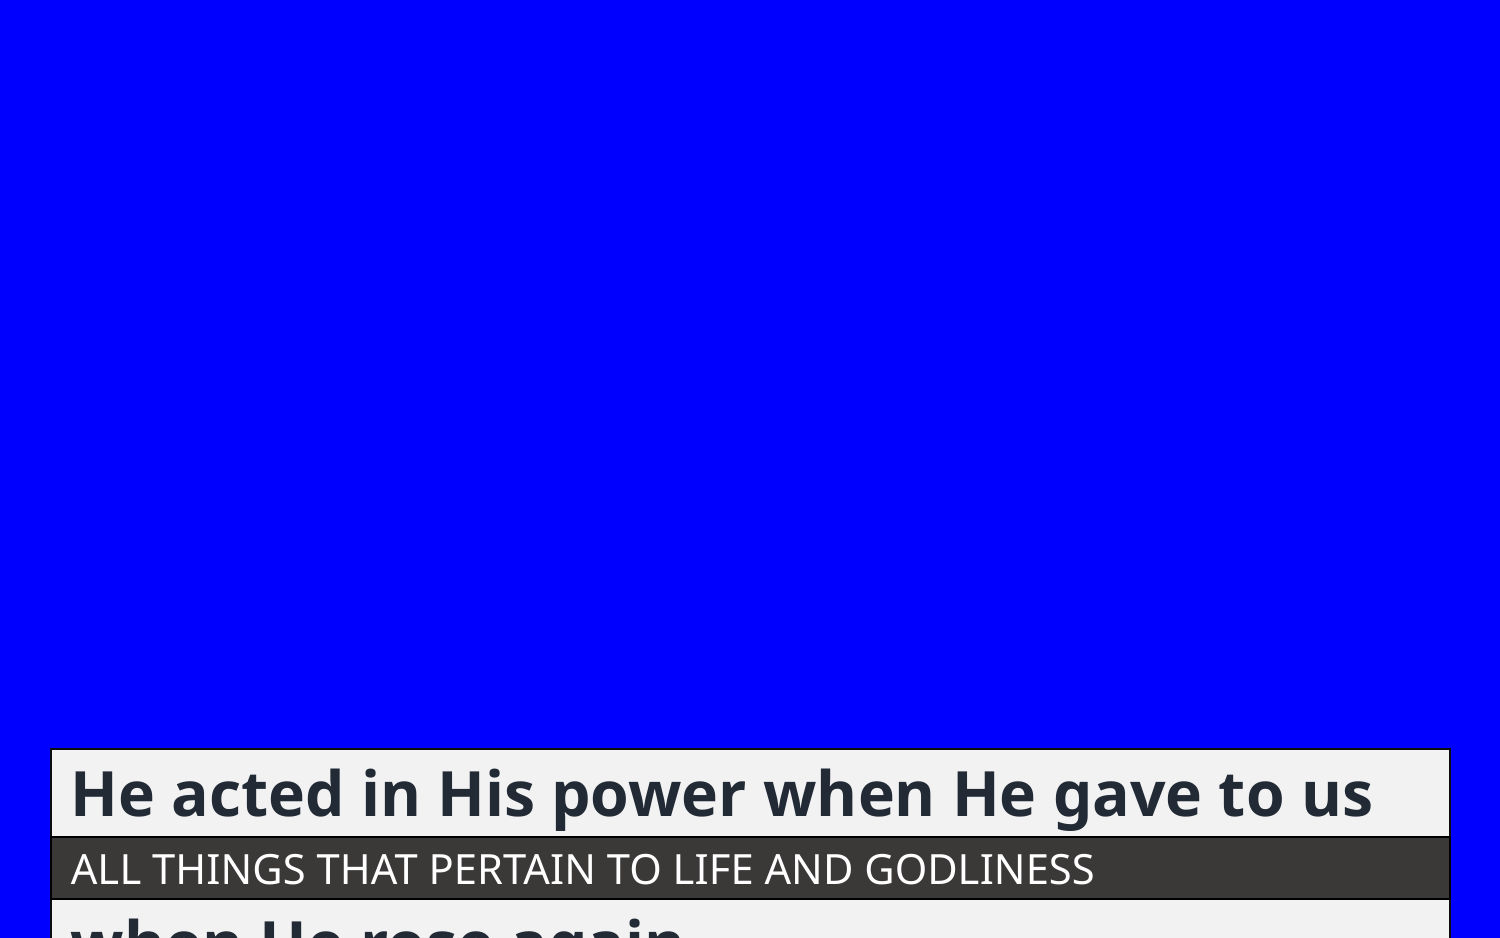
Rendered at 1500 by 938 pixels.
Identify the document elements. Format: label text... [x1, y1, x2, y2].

text_box He acted in His power when He gave to us His Son… When Christ laid down His life and when He rose again. [50, 899, 1451, 938]
text_box He acted in His power when He gave to us His Son… When Christ laid down His life and when He rose again. [50, 748, 1451, 837]
text_box ALL THINGS THAT PERTAIN TO LIFE AND GODLINESS [50, 837, 1451, 899]
